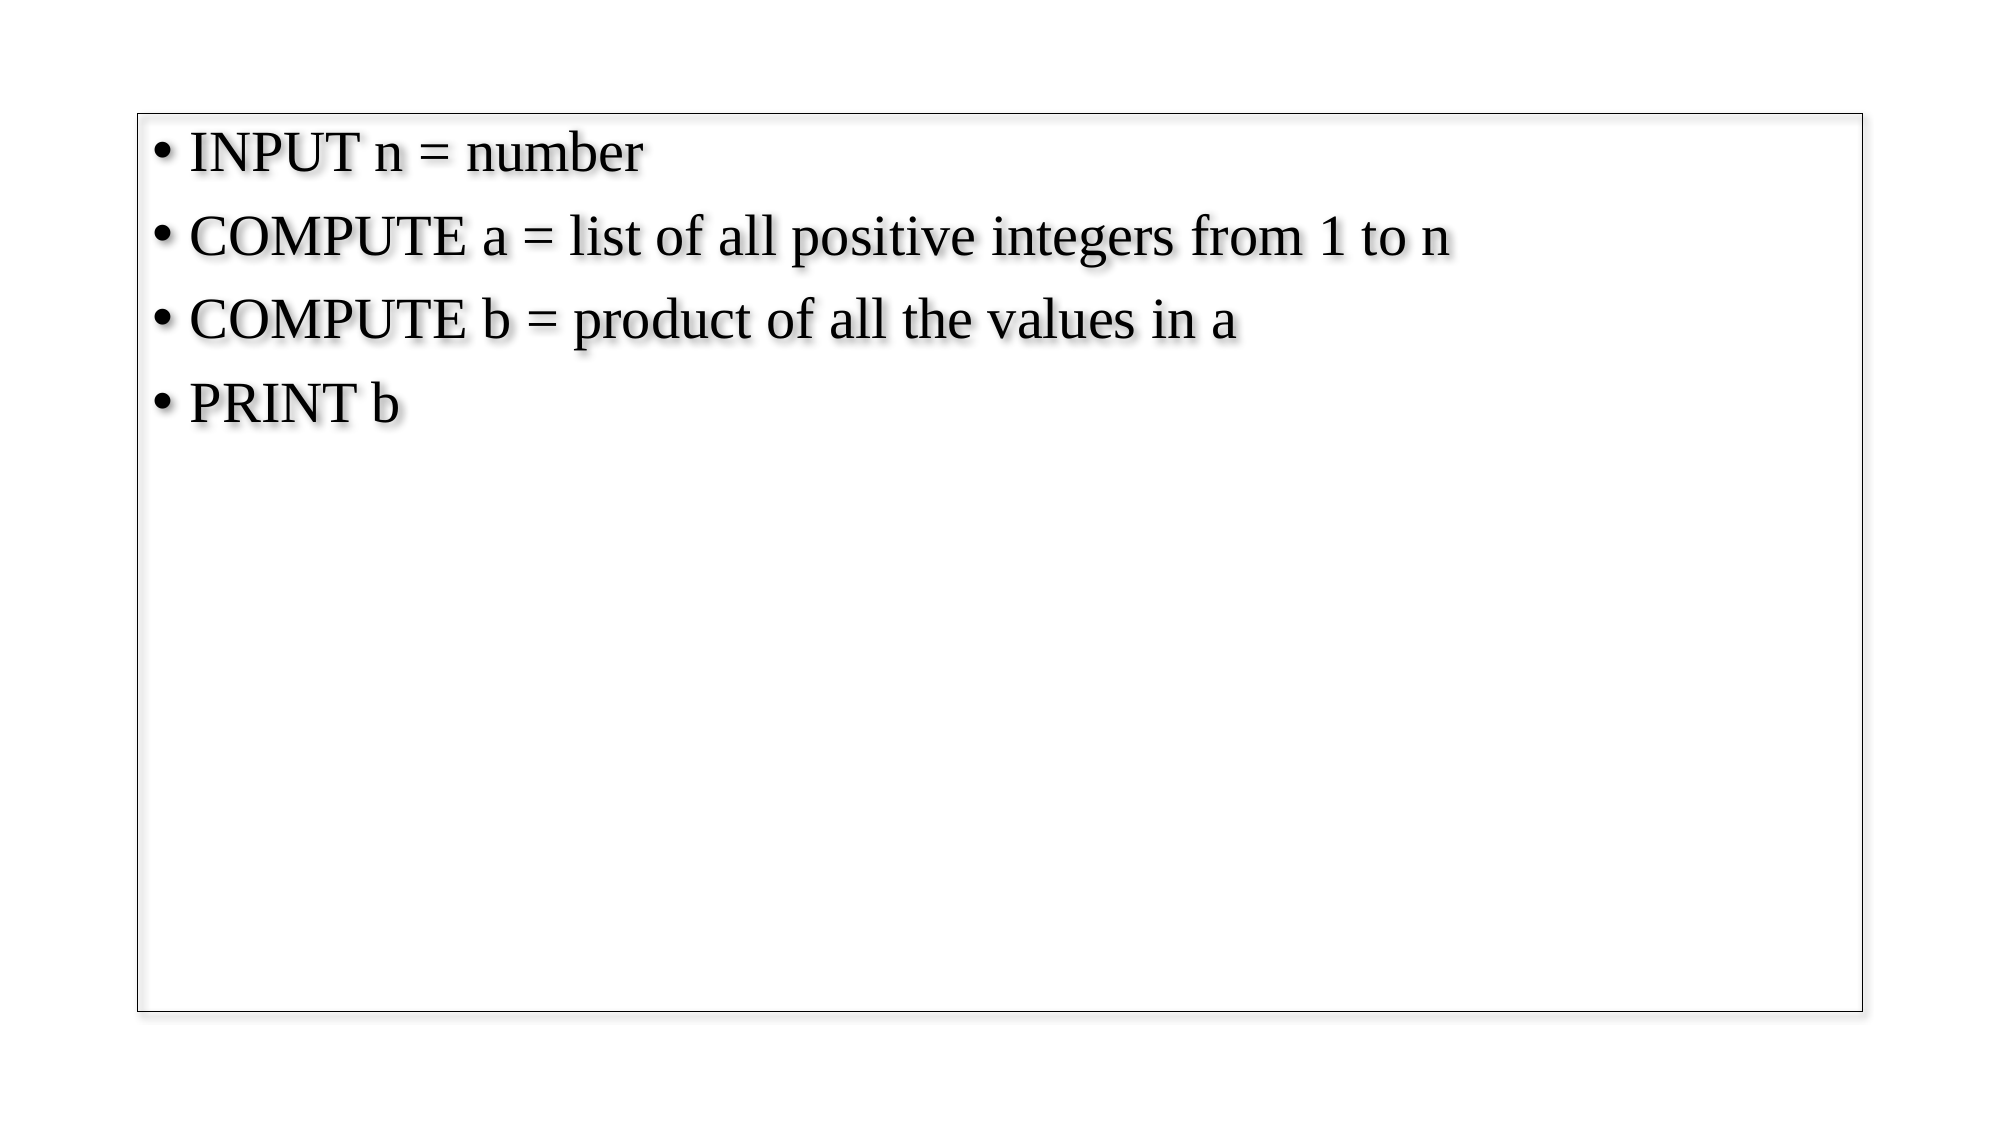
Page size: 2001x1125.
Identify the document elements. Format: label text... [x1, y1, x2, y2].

list INPUT n = number COMPUTE a = list of all positive integers from 1 to n COMPUTE b = product of all the values in a PRINT b [137, 113, 1863, 1012]
